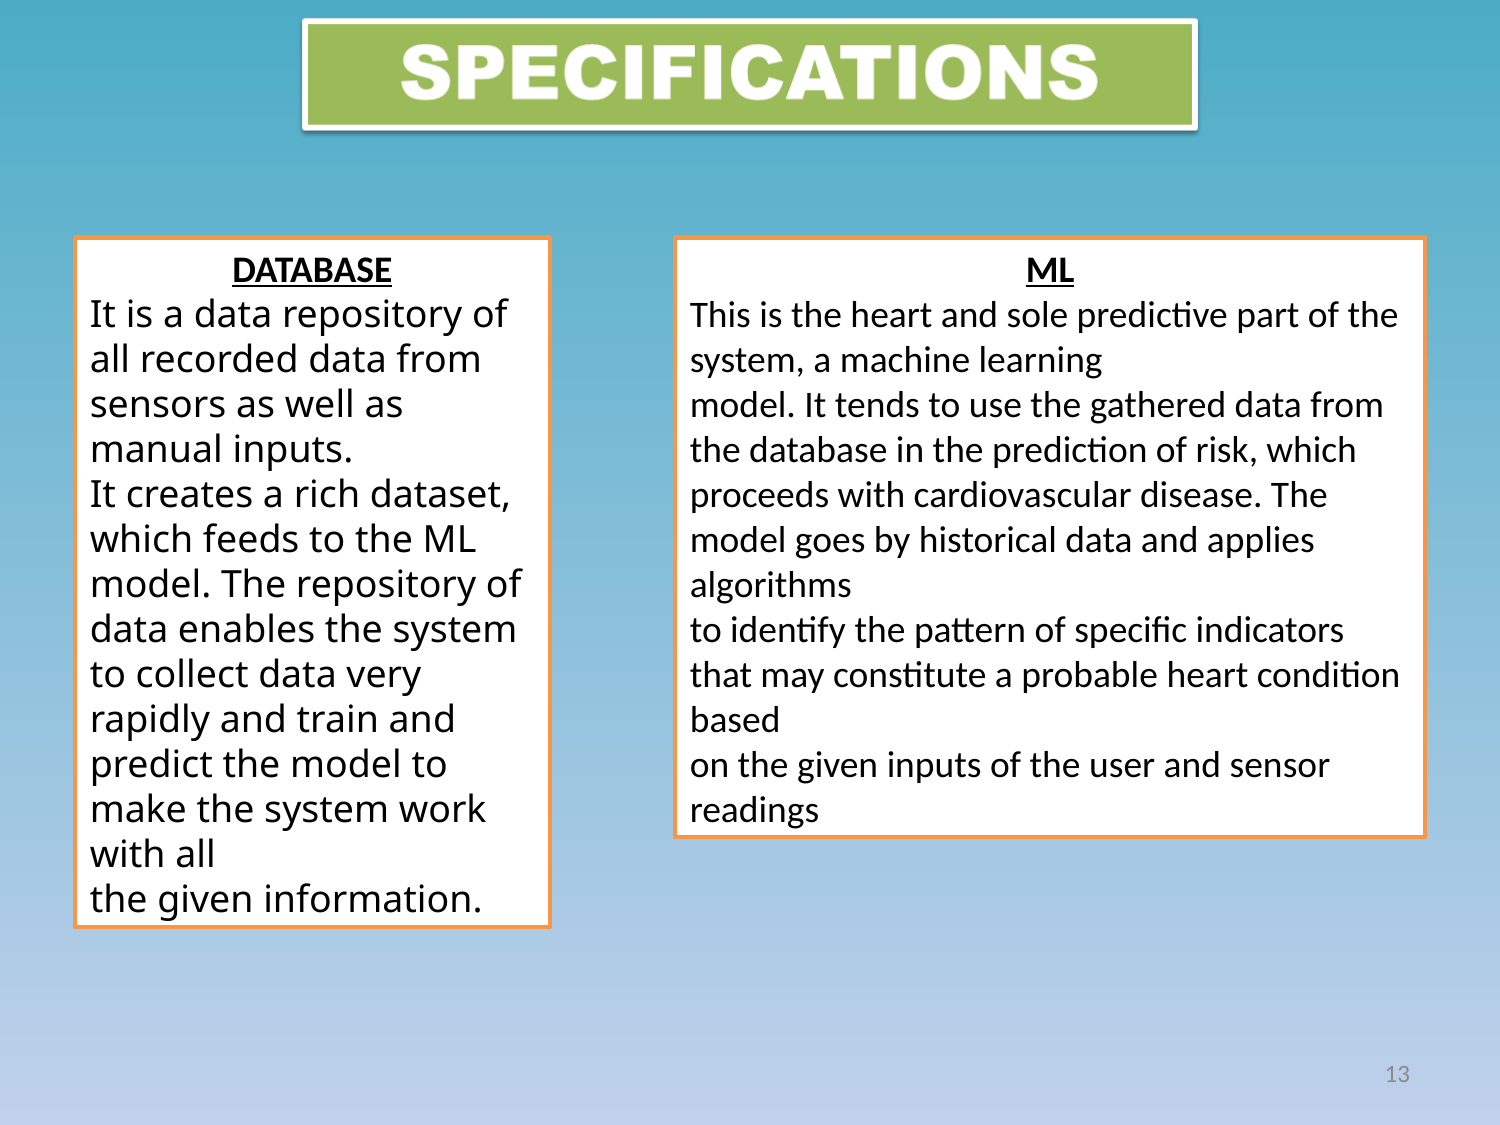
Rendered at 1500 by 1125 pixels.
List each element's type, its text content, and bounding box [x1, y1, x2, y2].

picture [295, 2, 1205, 176]
text_box DATABASE It is a data repository of all recorded data from sensors as well as manual inputs. It creates a rich dataset, which feeds to the ML model. The repository of data enables the system to collect data very rapidly and train and predict the model to make the system work with all the given information. [73, 235, 552, 929]
text_box ML This is the heart and sole predictive part of the system, a machine learning model. It tends to use the gathered data from the database in the prediction of risk, which proceeds with cardiovascular disease. The model goes by historical data and applies algorithms to identify the pattern of specific indicators that may constitute a probable heart condition based on the given inputs of the user and sensor readings [673, 235, 1427, 839]
slide_number 13 [1074, 1042, 1425, 1103]
